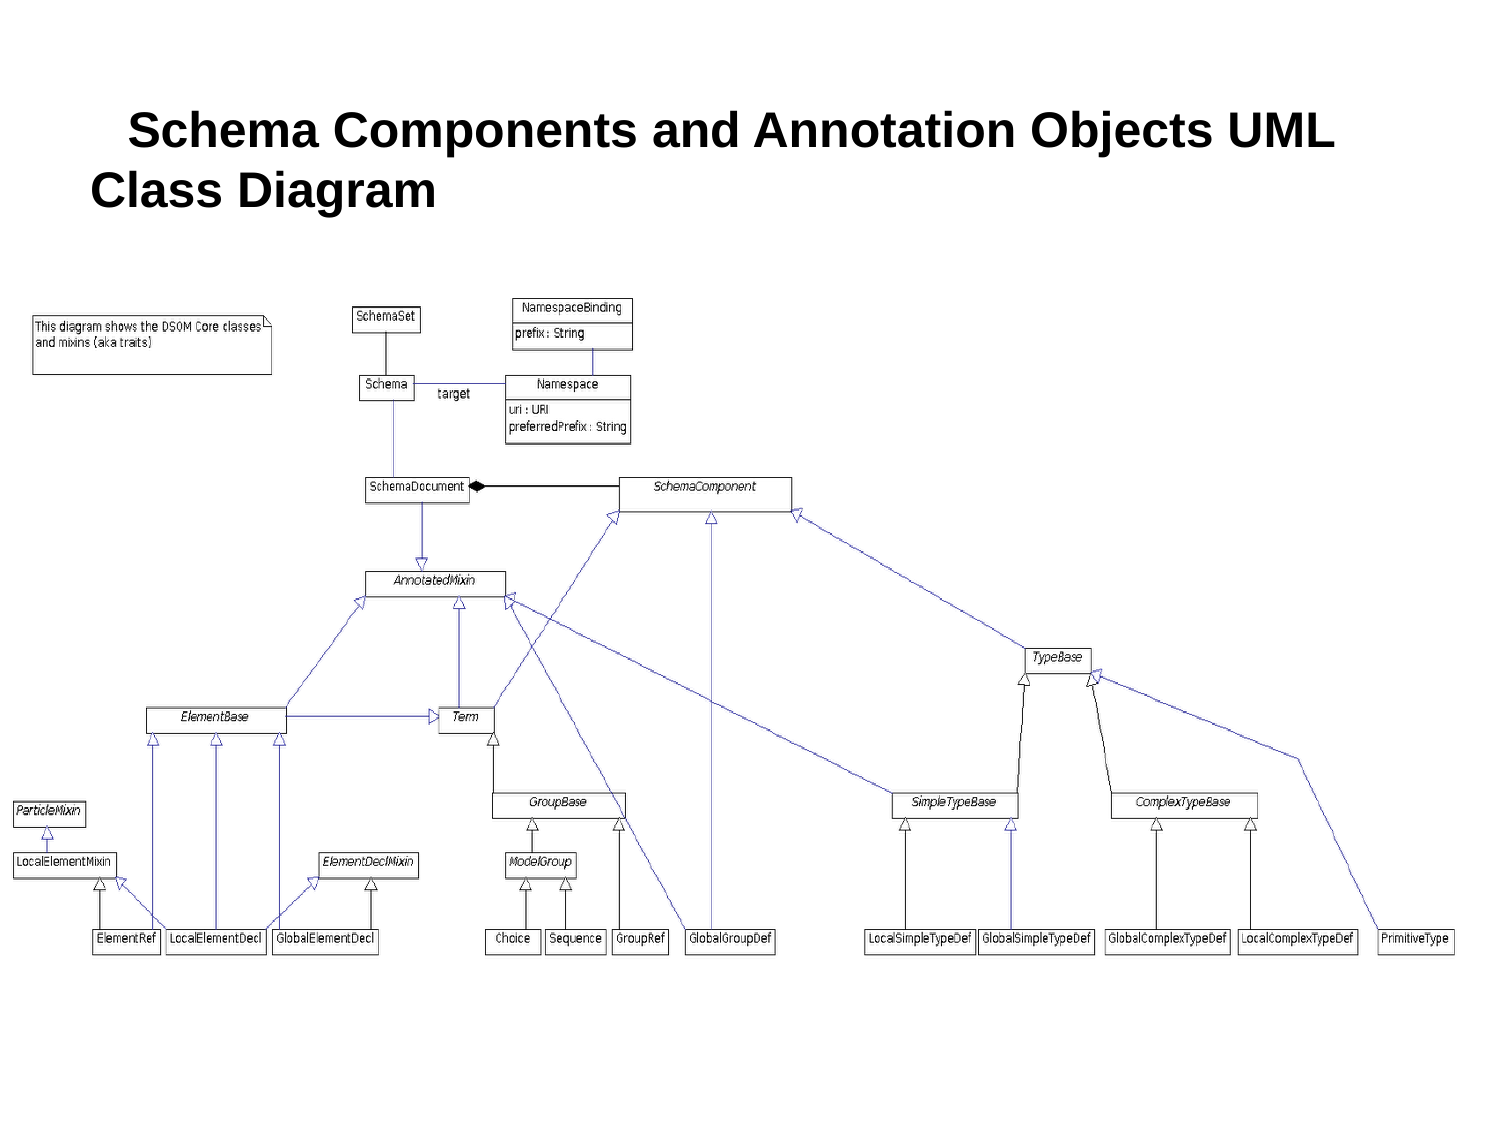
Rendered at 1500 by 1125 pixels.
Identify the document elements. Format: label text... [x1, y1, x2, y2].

title Schema Components and Annotation Objects UML Class Diagram [75, 45, 1425, 233]
text_box [0, 290, 1500, 987]
